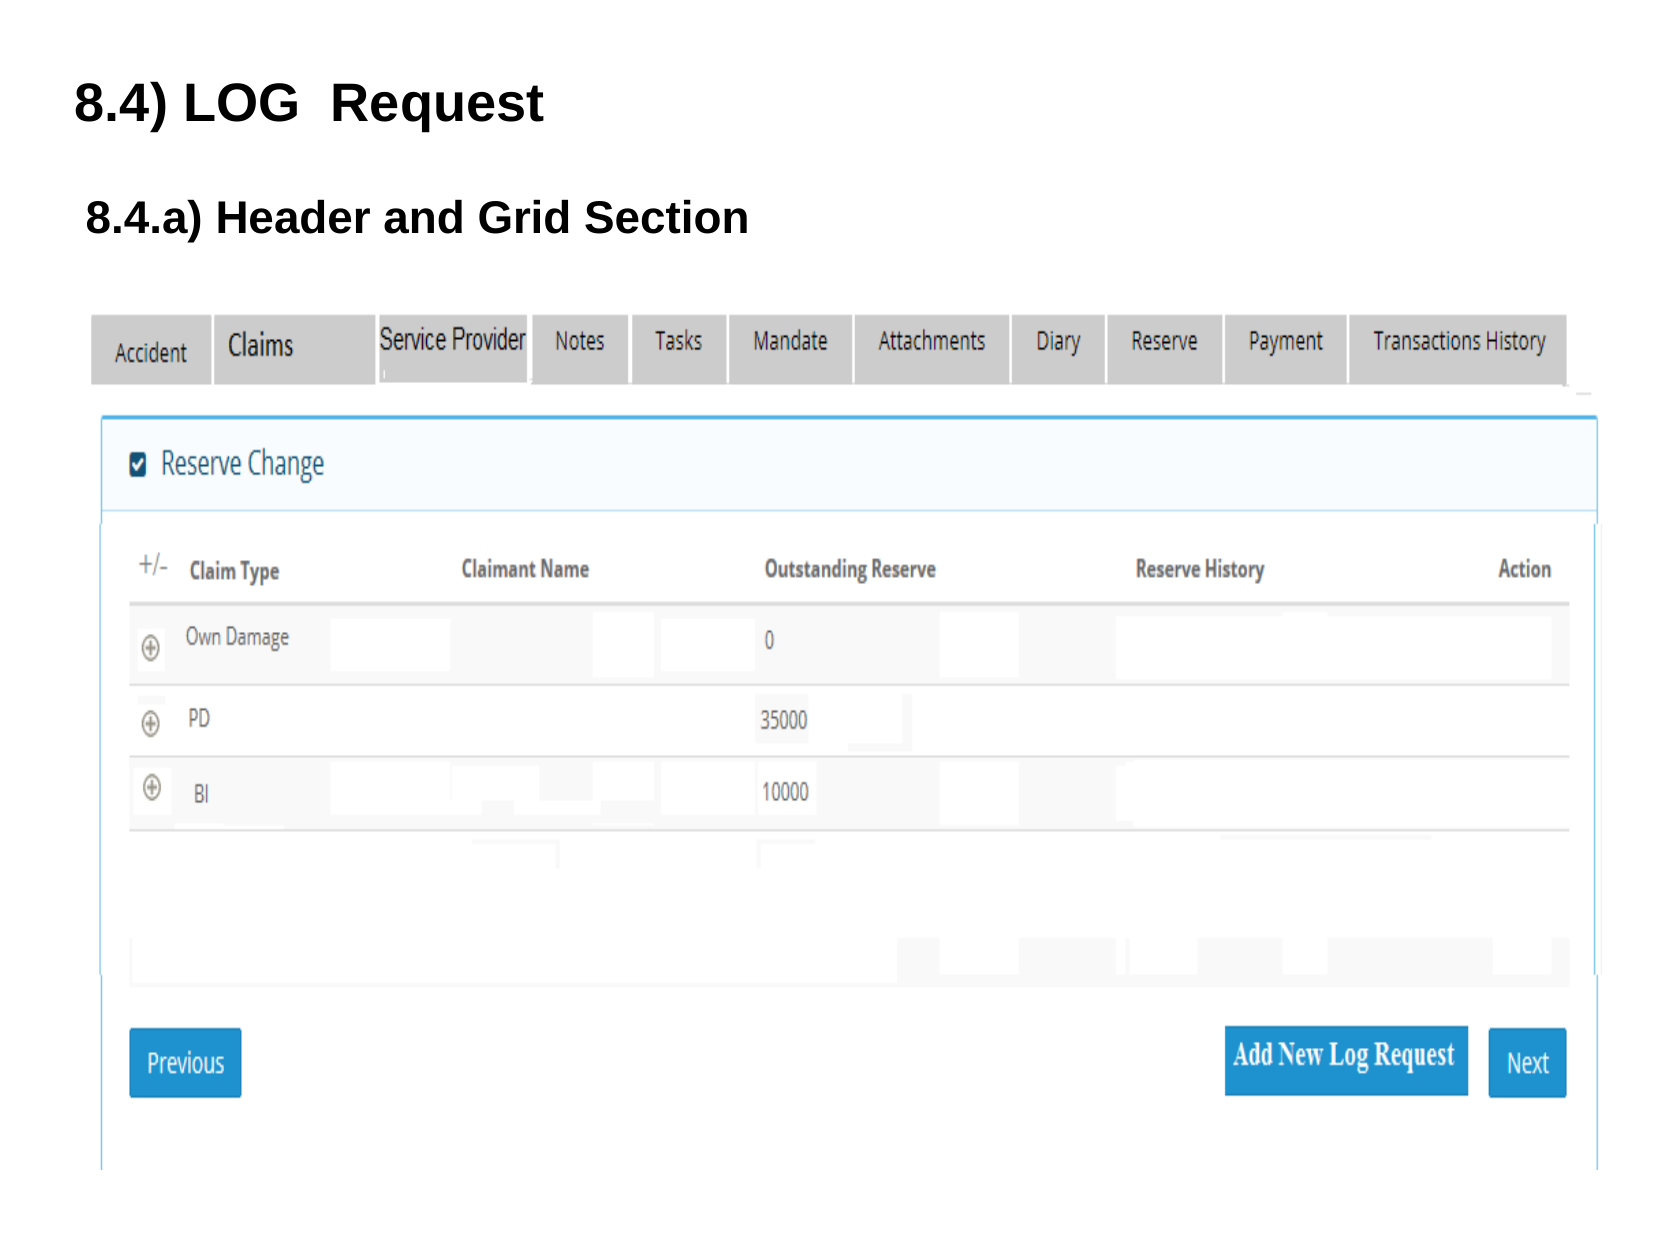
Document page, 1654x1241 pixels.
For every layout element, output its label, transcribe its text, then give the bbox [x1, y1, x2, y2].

text_box 8.4) LOG Request [59, 60, 1100, 137]
text_box 8.4.a) Header and Grid Section [70, 179, 1320, 247]
picture [74, 299, 1606, 1171]
